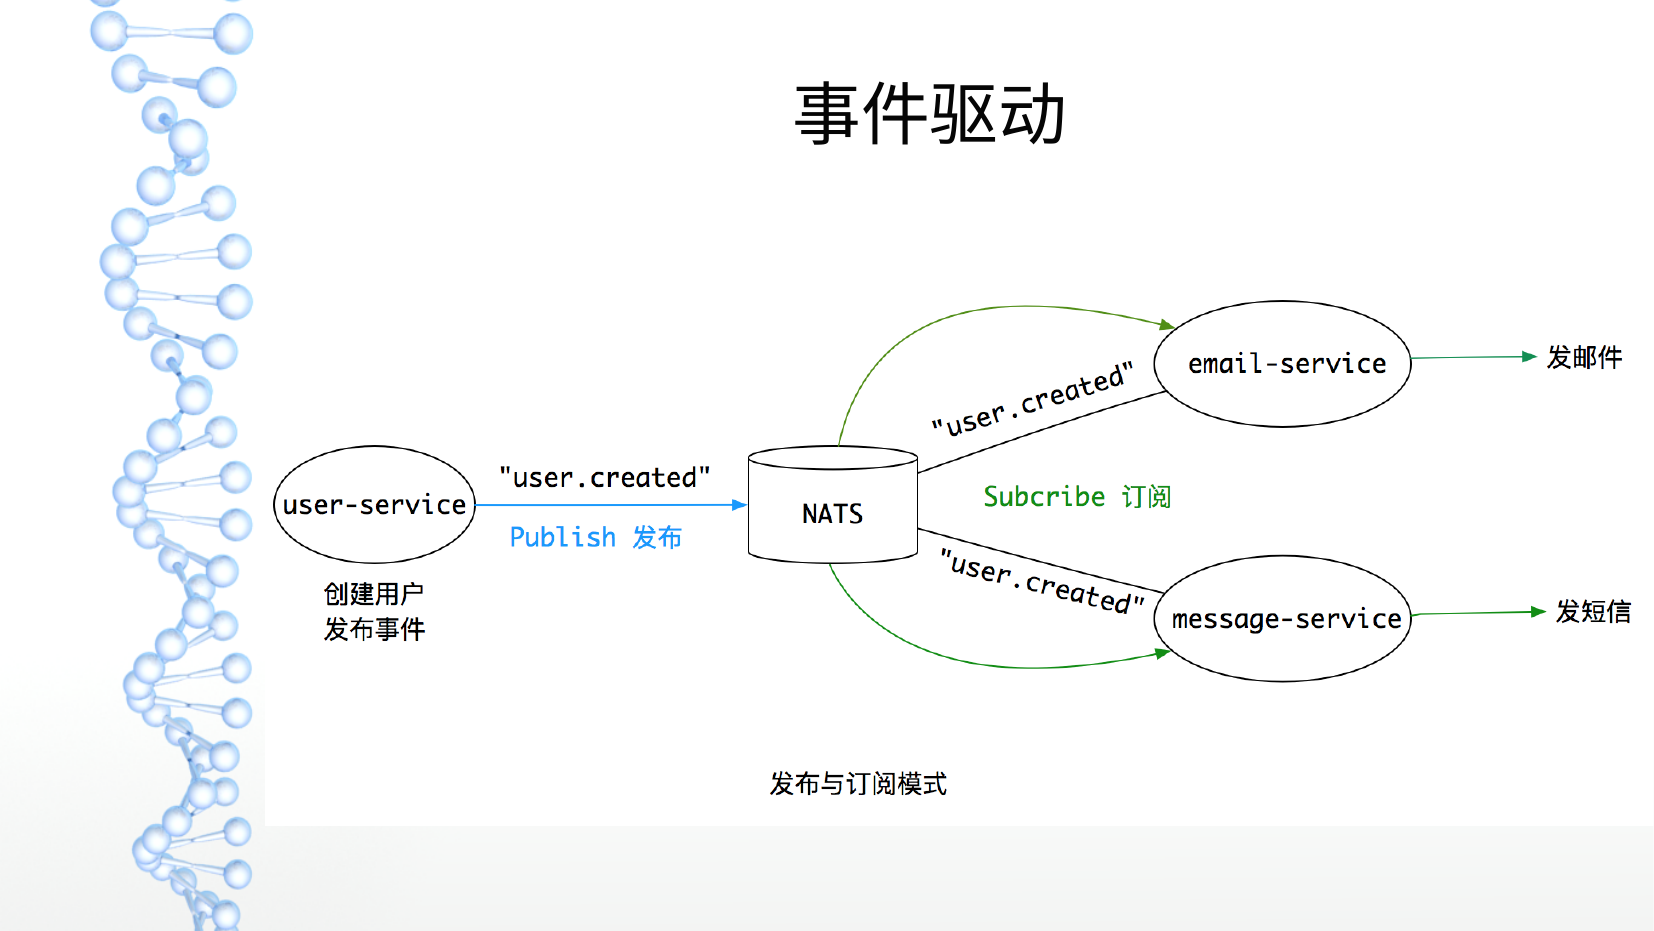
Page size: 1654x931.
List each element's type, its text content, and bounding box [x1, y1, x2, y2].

text_box 事件驱动 [265, 35, 1595, 189]
picture [0, 0, 1654, 931]
